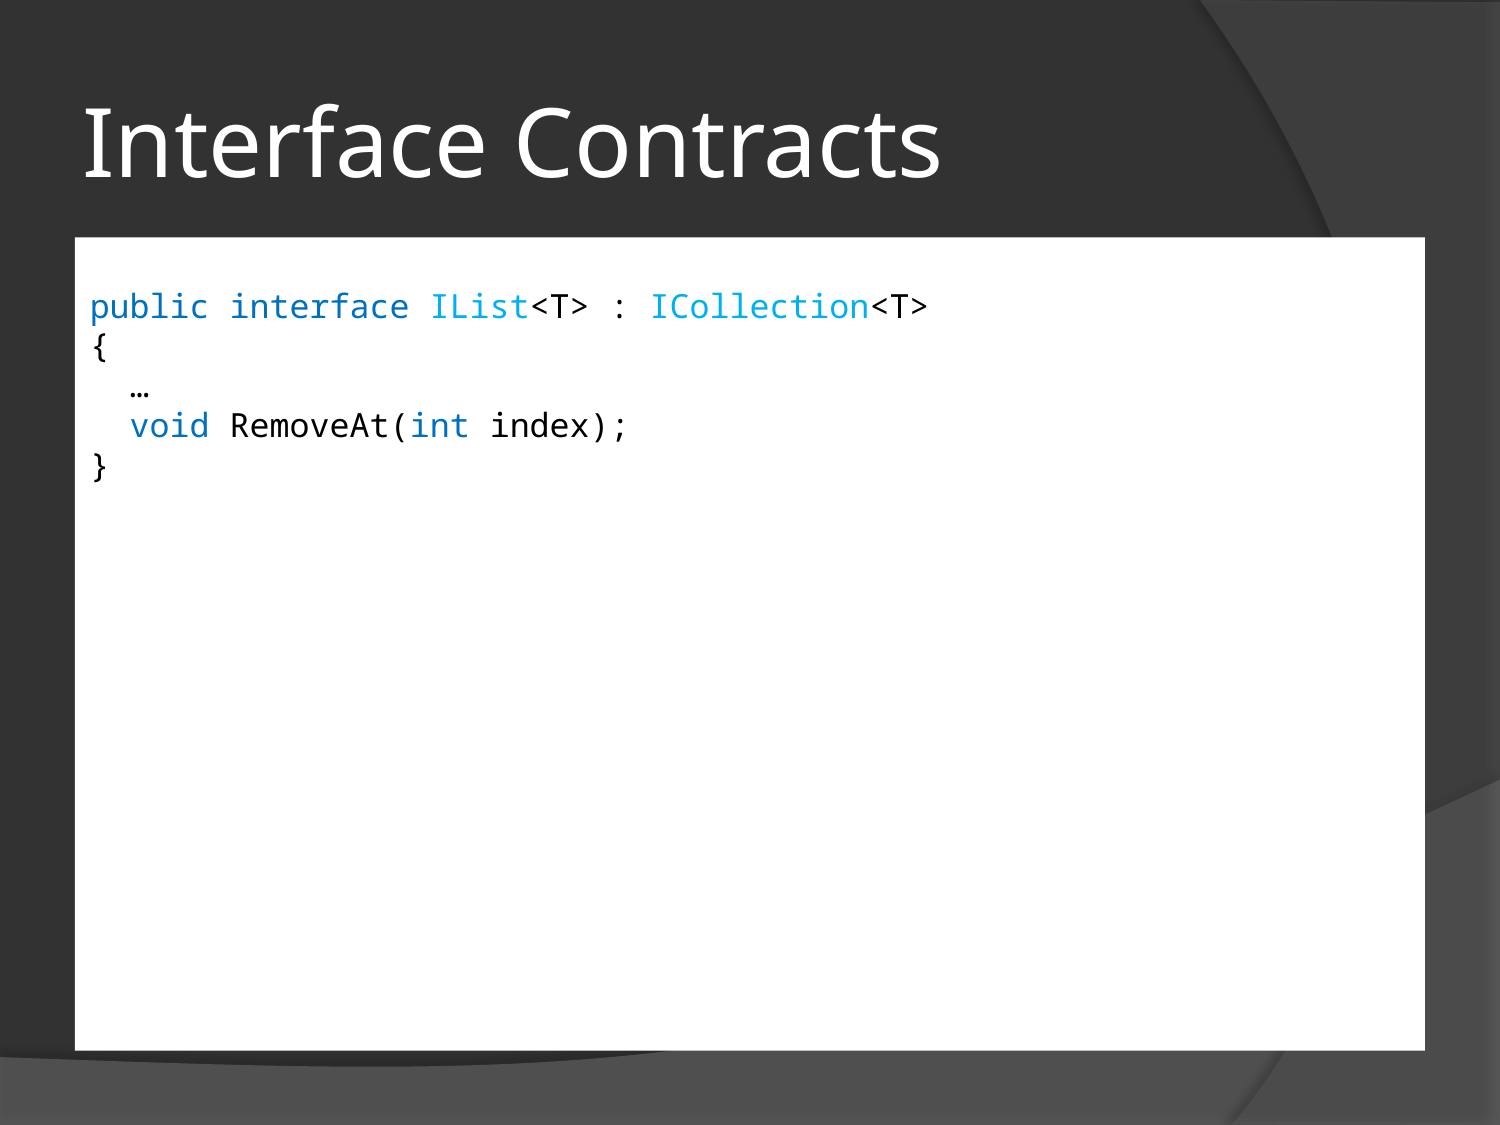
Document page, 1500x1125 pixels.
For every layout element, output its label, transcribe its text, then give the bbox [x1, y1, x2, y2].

text_box [ContractClass(typeof(IListContract<>))] public interface IList<T> : ICollection<T> { … void RemoveAt(int index); } [ContractClassFor(typeof(IList<>))] public class IListContract<T> : IList<T> { … public void RemoveAt(int index) { Contract.Requires(index >= 0); Contract.Requires(index < this.Count); Contract.Ensures(this.Count == Contract.OldValue(this.Count) - 1); } } [74, 237, 1425, 1051]
title Interface Contracts [75, 45, 1301, 233]
